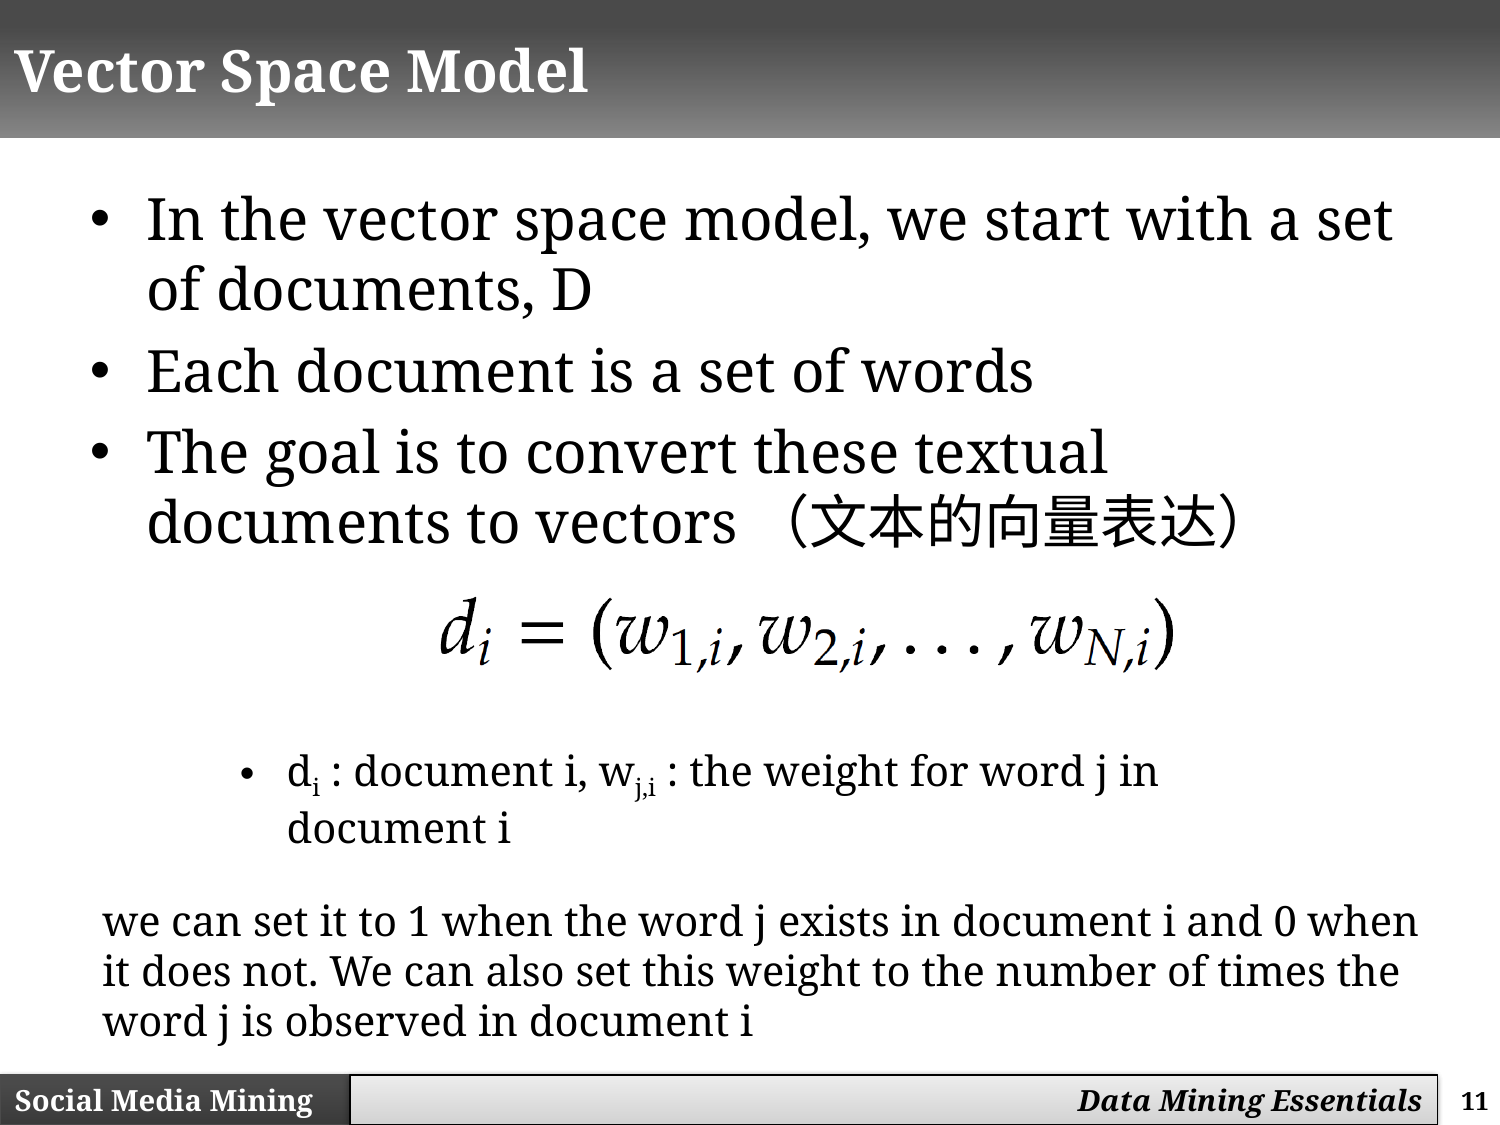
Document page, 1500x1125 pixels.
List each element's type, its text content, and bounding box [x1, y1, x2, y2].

list In the vector space model, we start with a set of documents, D Each document is a set of words The goal is to convert these textual documents to vectors（文本的向量表达） [75, 174, 1425, 1048]
picture [437, 587, 1176, 676]
text_box di : document i, wj,i : the weight for word j in document i [224, 737, 1288, 860]
text_box we can set it to 1 when the word j exists in document i and 0 when it does not. We can also set this weight to the number of times the word j is observed in document i [87, 887, 1438, 1053]
title Vector Space Model [0, 0, 1500, 138]
